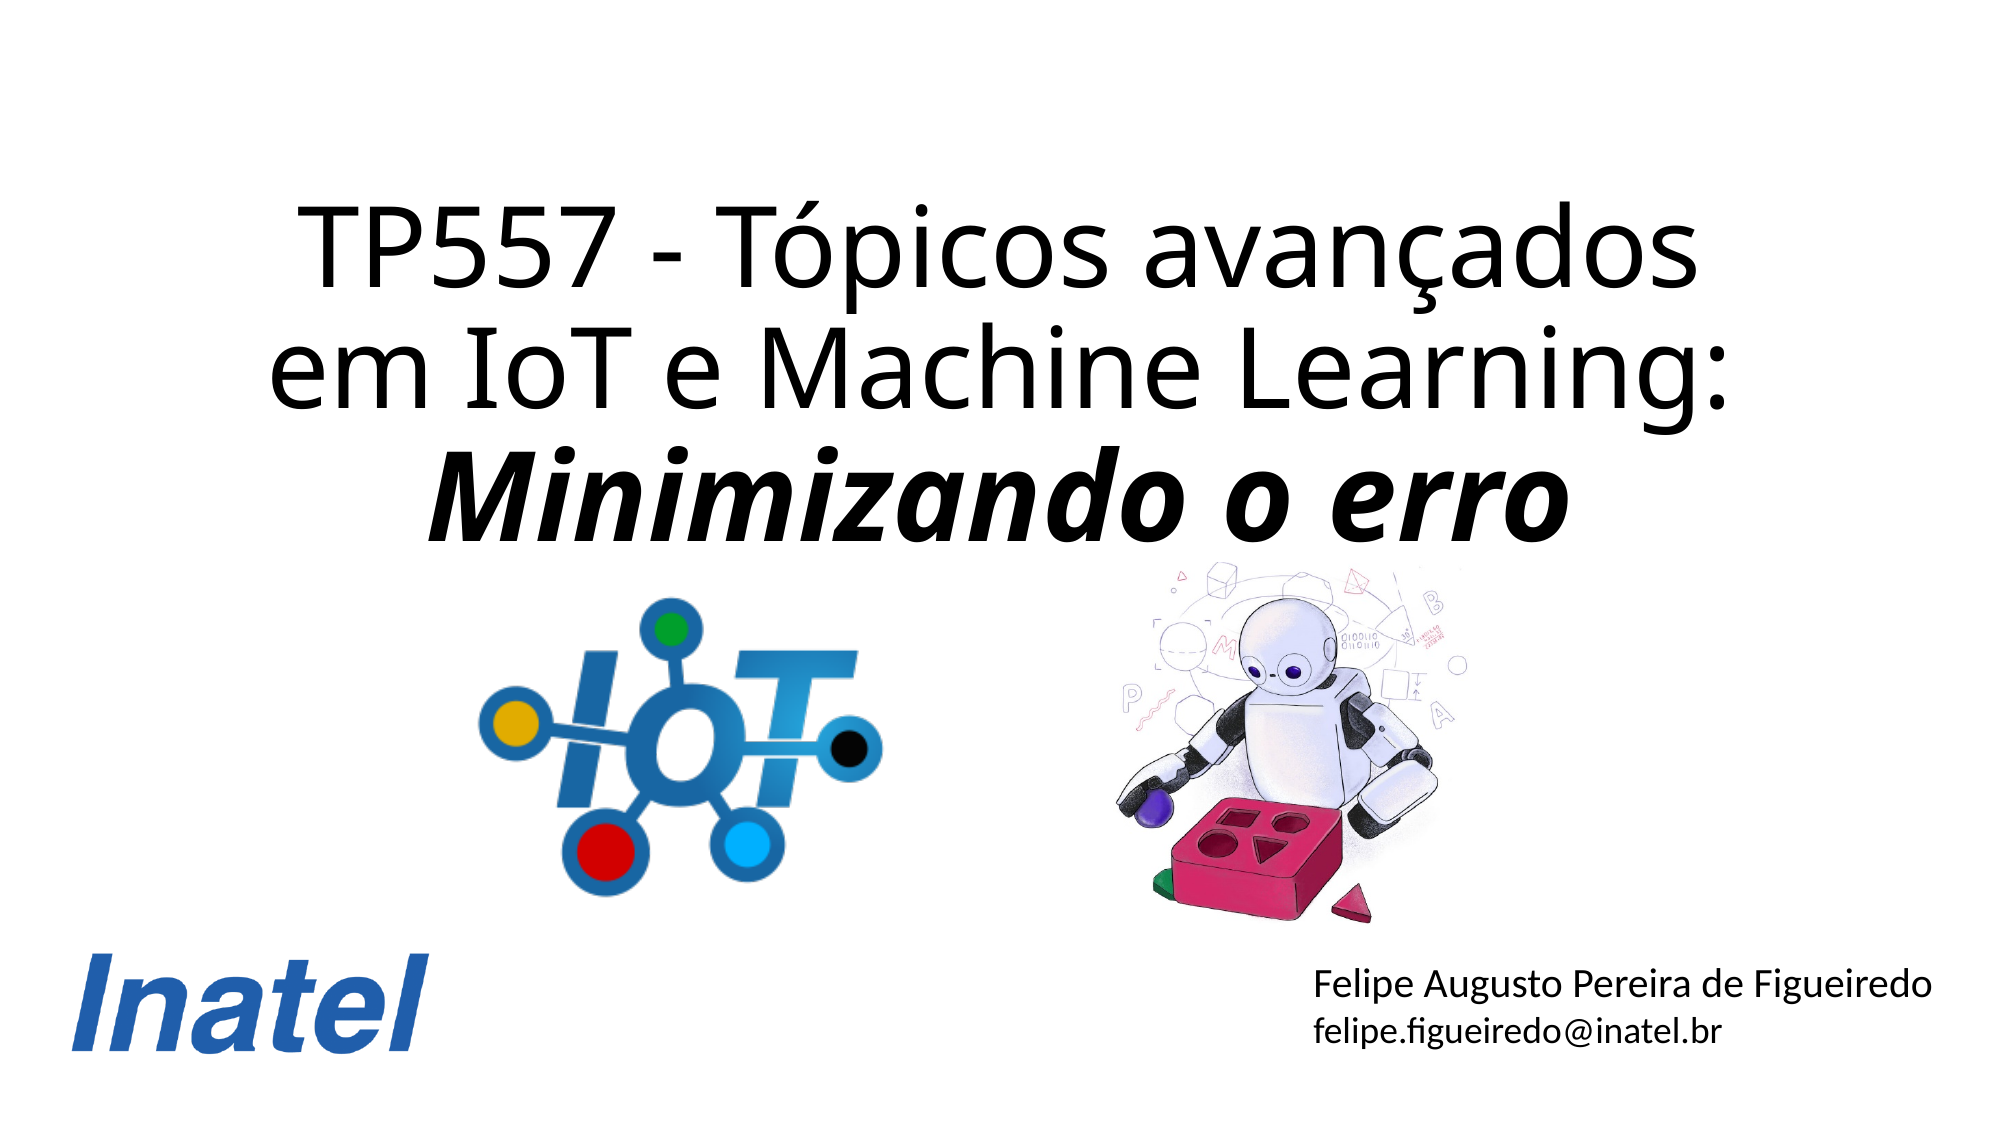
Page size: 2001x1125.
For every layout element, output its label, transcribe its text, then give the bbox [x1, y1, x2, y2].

text_box Felipe Augusto Pereira de Figueiredo felipe.figueiredo@inatel.br [1298, 948, 1956, 1058]
picture [1112, 562, 1484, 930]
title TP557 - Tópicos avançados em IoT e Machine Learning: Minimizando o erro [249, 134, 1750, 576]
picture [475, 575, 888, 906]
picture [64, 948, 436, 1060]
